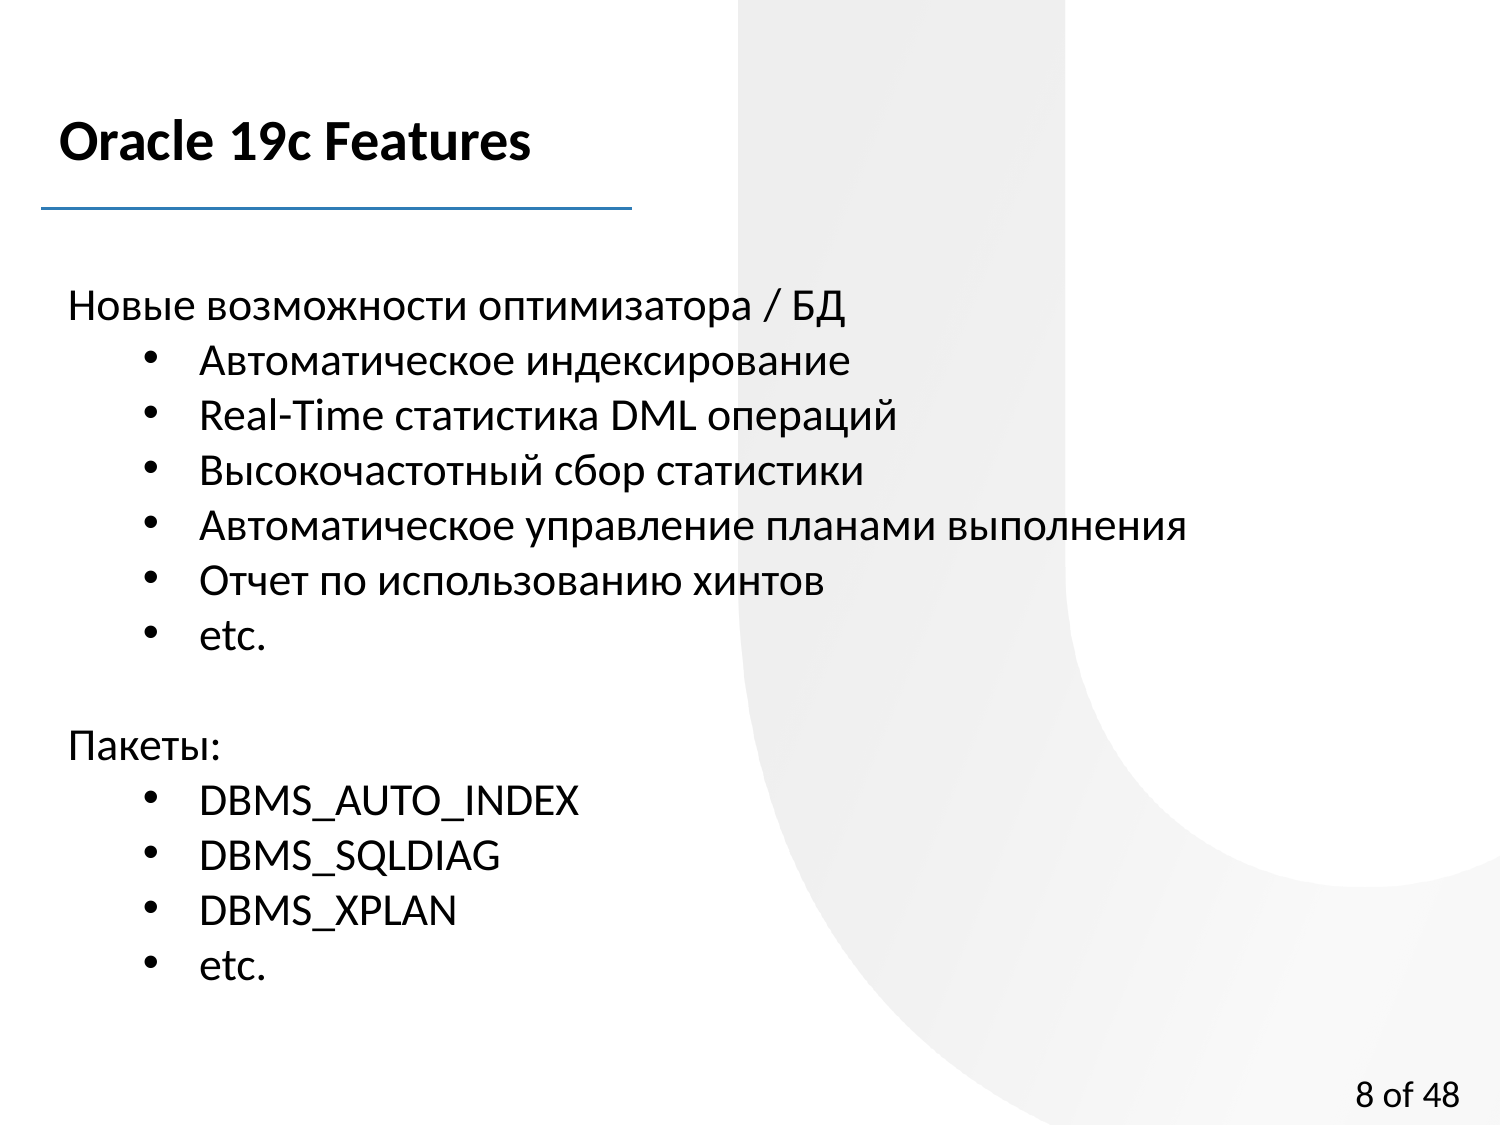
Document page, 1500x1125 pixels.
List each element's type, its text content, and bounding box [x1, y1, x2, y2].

picture [737, 0, 1500, 1125]
text_box Новые возможности оптимизатора / БД Автоматическое индексирование Real-Time статистика DML операций Высокочастотный сбор статистики Автоматическое управление планами выполнения Отчет по использованию хинтов etc. Пакеты: DBMS_AUTO_INDEX DBMS_SQLDIAG DBMS_XPLAN etc. [53, 267, 732, 997]
text_box Oracle 19c Features [44, 95, 548, 180]
